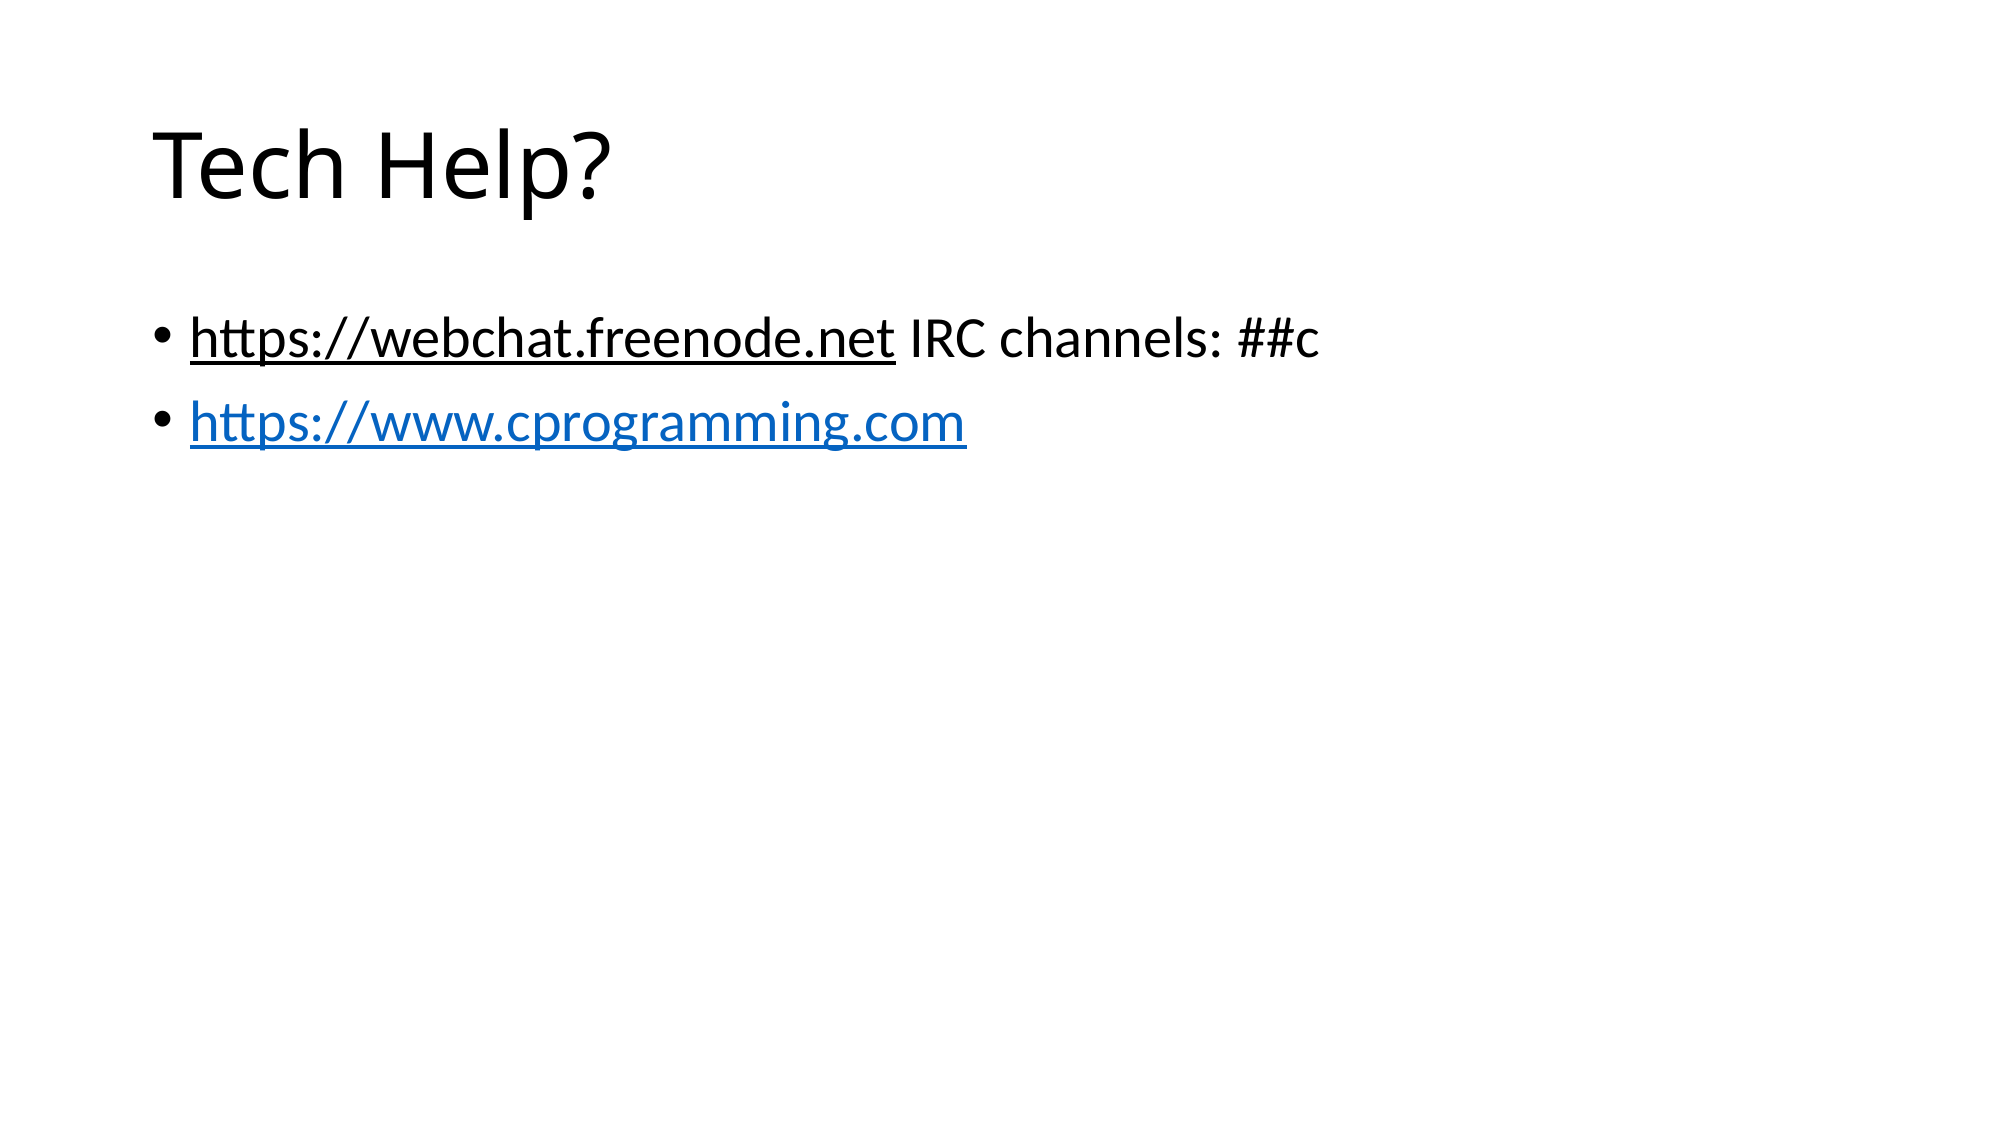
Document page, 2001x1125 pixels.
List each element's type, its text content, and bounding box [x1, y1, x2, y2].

list https://webchat.freenode.net IRC channels: ##c https://www.cprogramming.com [137, 299, 1863, 1014]
title Tech Help? [137, 59, 1863, 278]
